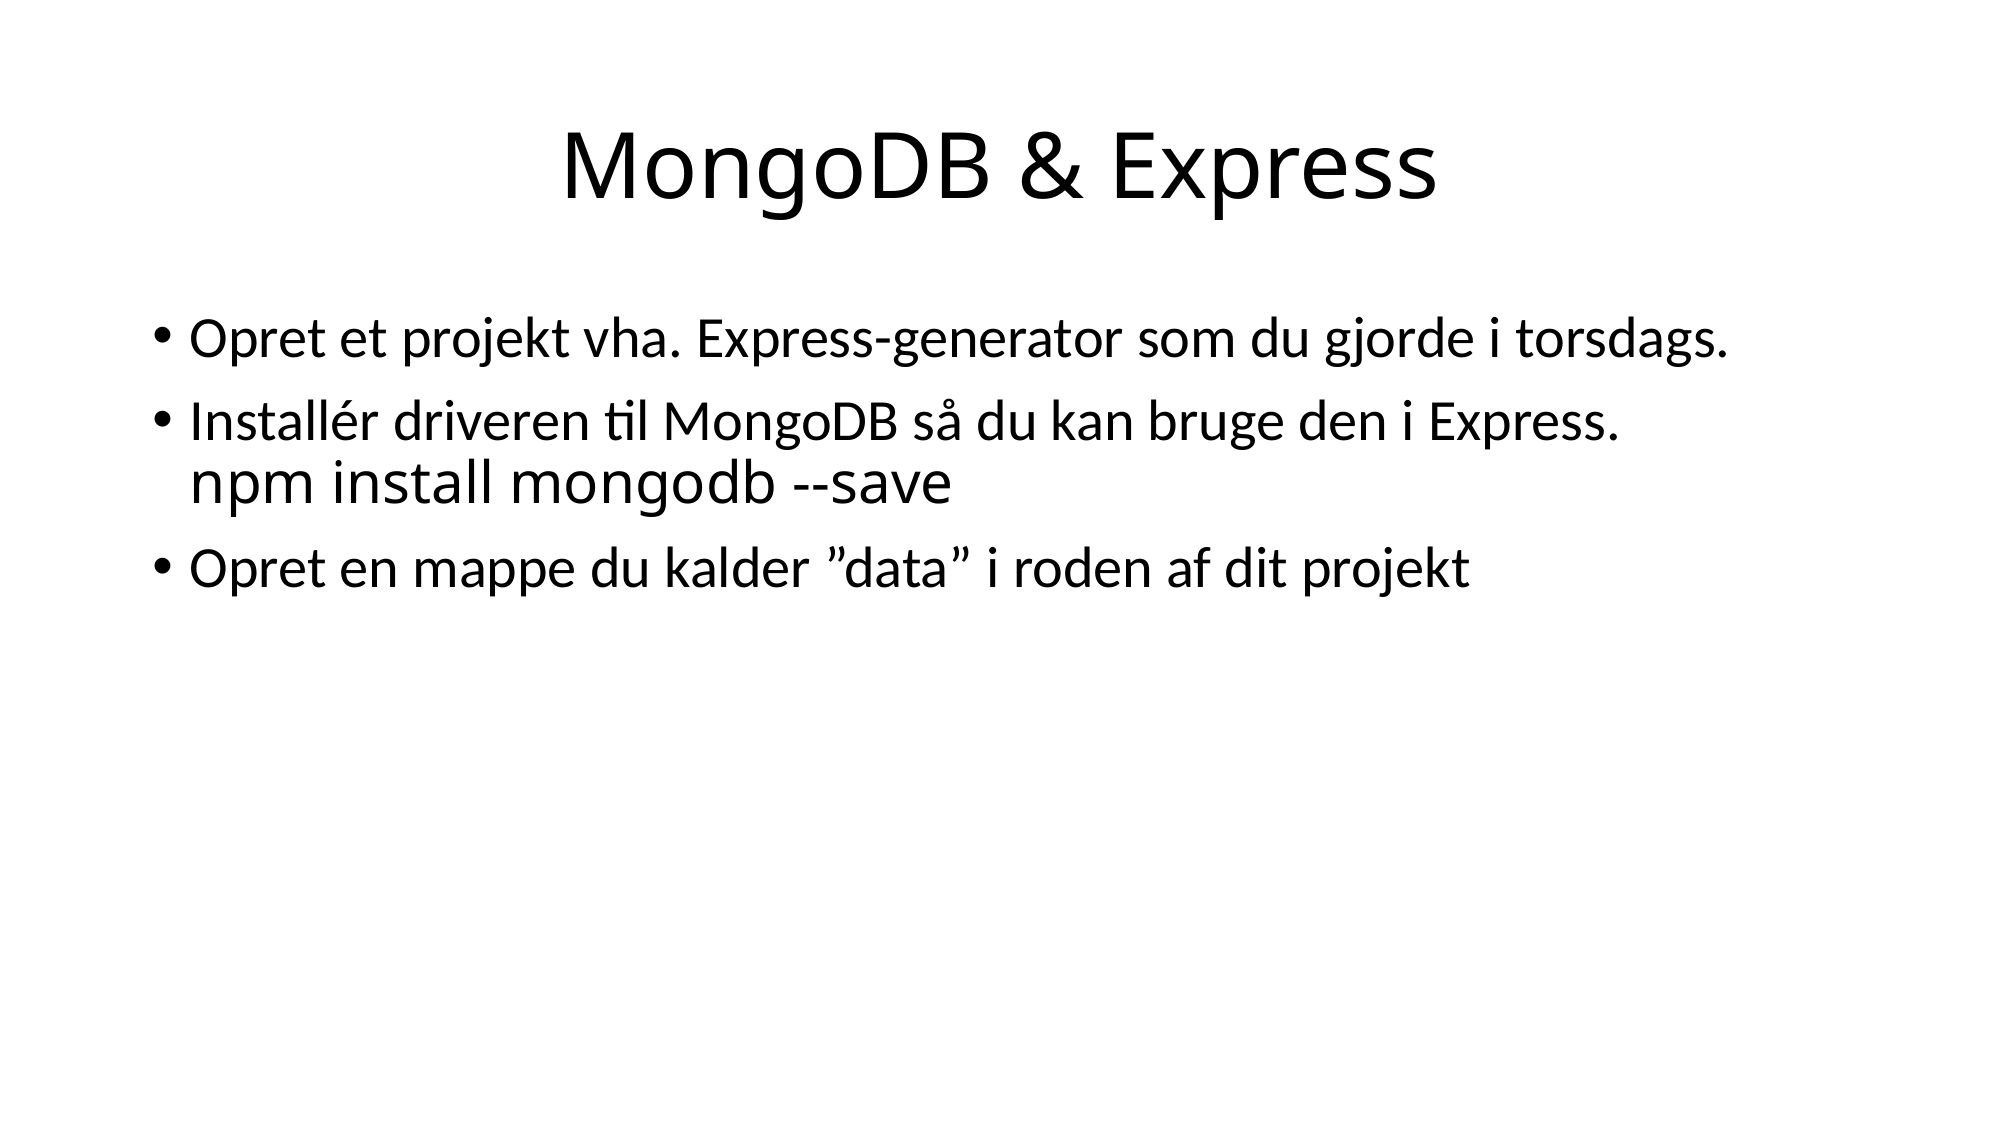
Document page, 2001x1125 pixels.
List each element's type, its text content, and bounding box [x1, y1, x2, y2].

title MongoDB & Express [137, 59, 1863, 278]
list Opret et projekt vha. Express-generator som du gjorde i torsdags. Installér driveren til MongoDB så du kan bruge den i Express. npm install mongodb --save Opret en mappe du kalder ”data” i roden af dit projekt [137, 299, 1863, 1014]
